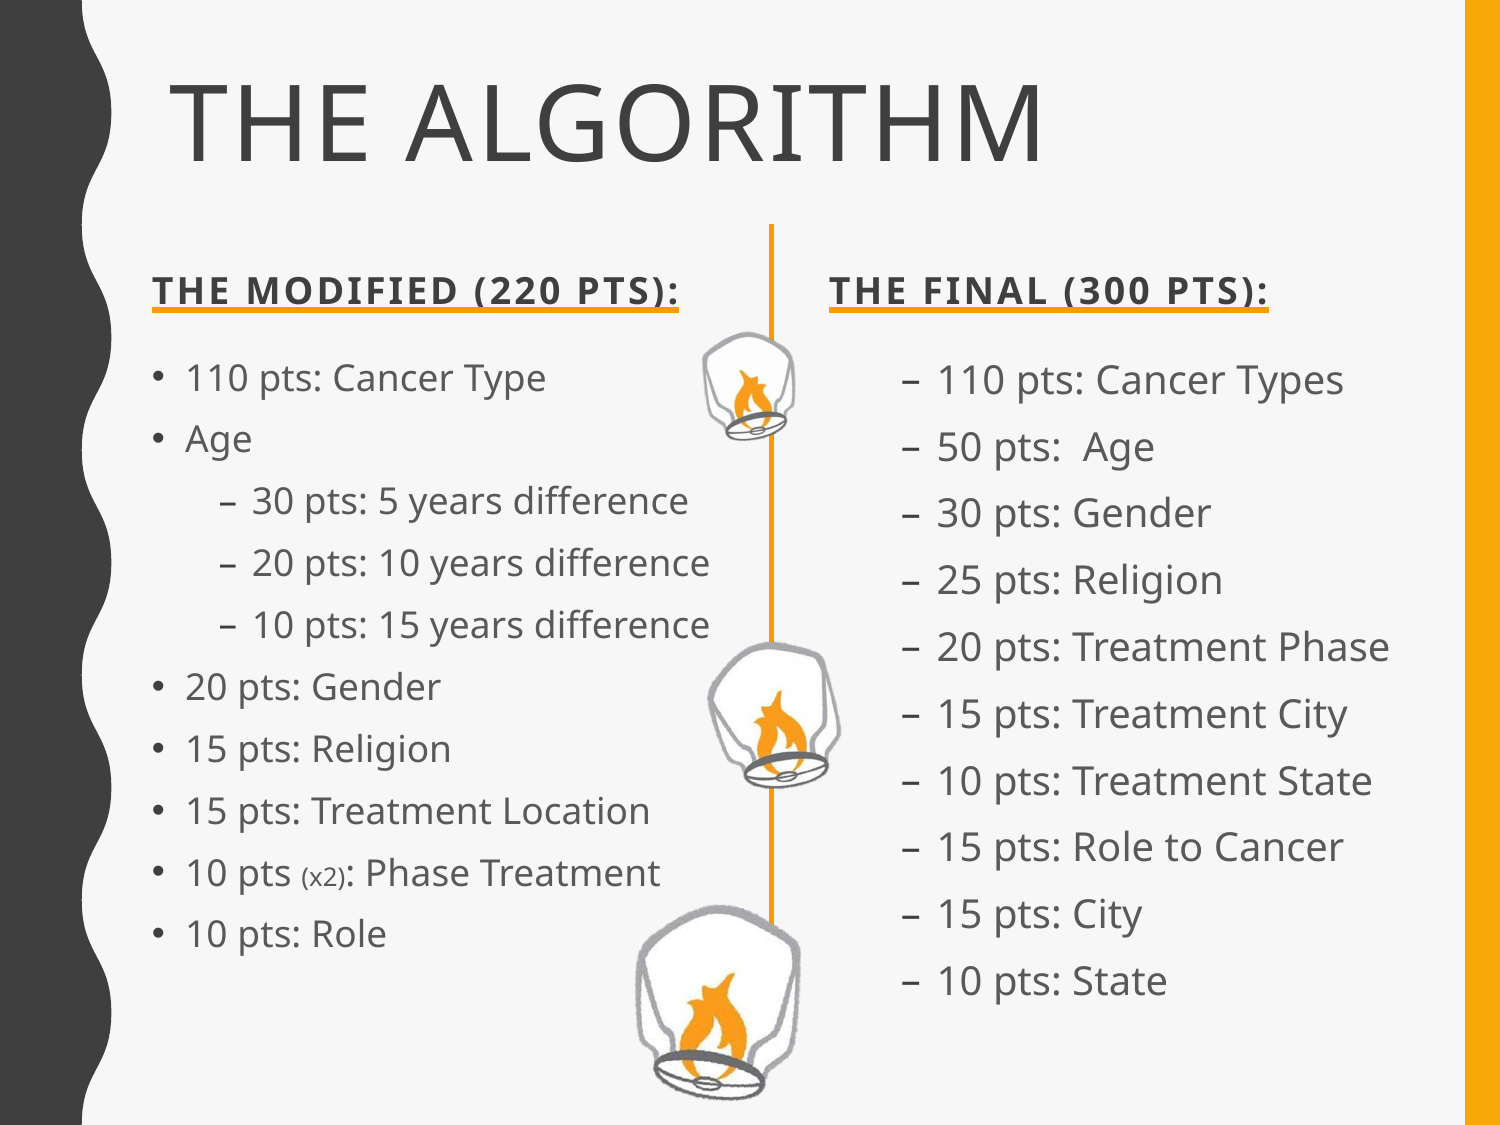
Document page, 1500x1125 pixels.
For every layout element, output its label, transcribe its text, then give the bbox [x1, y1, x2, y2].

list 110 pts: Cancer Type Age 30 pts: 5 years difference 20 pts: 10 years difference 10 pts: 15 years difference 20 pts: Gender 15 pts: Religion 15 pts: Treatment Location 10 pts (x2): Phase Treatment 10 pts: Role [136, 341, 730, 995]
list The modified (220 pts): [136, 215, 730, 320]
picture [679, 317, 820, 459]
picture [658, 608, 886, 836]
list The final (300 pts): [813, 215, 1407, 320]
title The algorithm [154, 62, 1407, 194]
list 110 pts: Cancer Types 50 pts: Age 30 pts: Gender 25 pts: Religion 20 pts: Treatment Phase 15 pts: Treatment City 10 pts: Treatment State 15 pts: Role to Cancer 15 pts: City 10 pts: State [813, 341, 1407, 1045]
picture [573, 872, 847, 1125]
